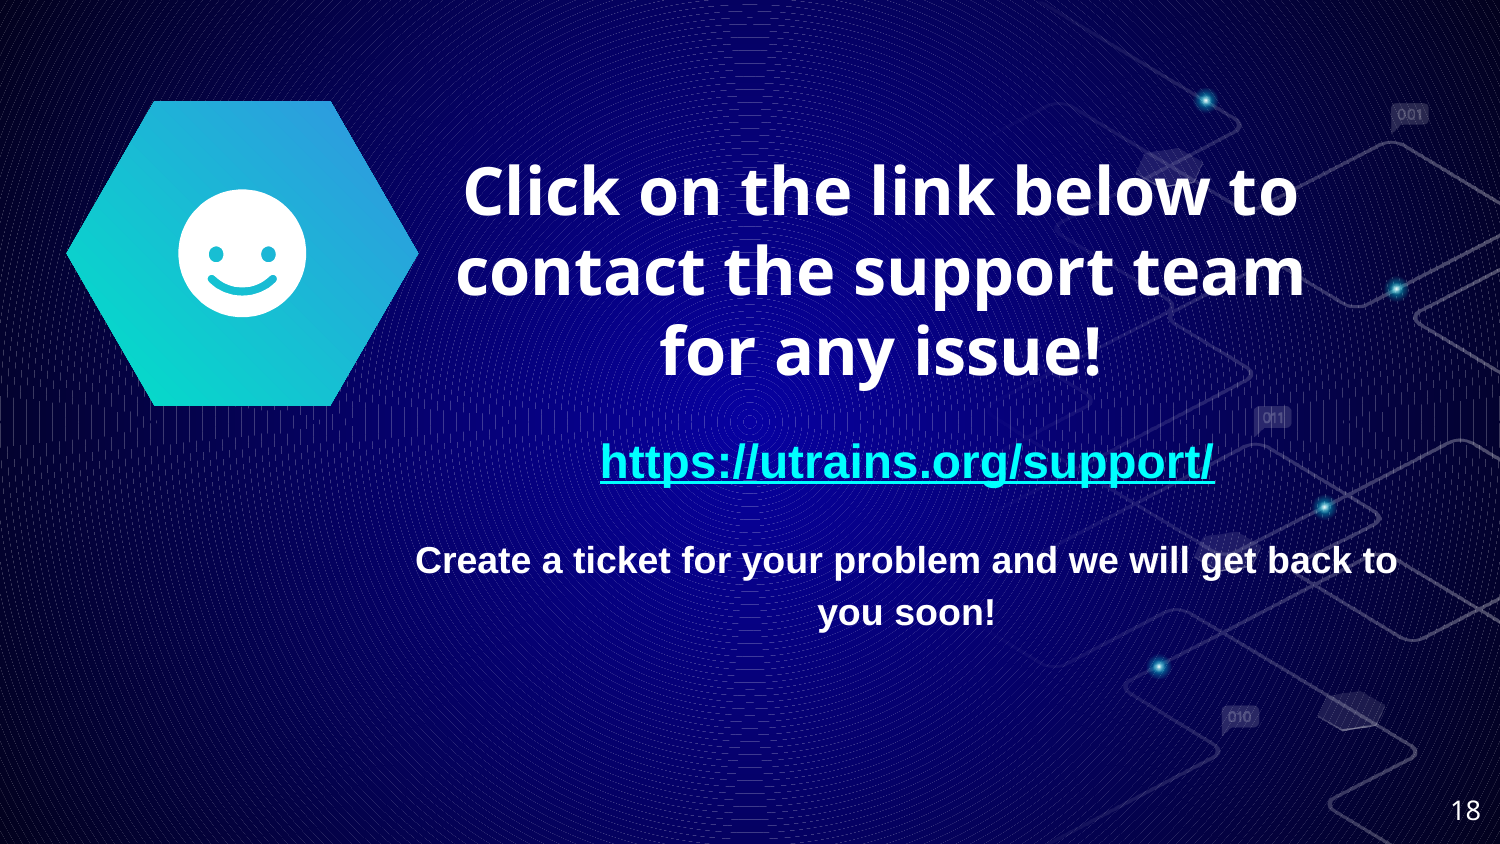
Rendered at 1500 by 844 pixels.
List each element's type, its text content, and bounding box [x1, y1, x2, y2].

picture [0, 0, 1500, 844]
list https://utrains.org/support/ Create a ticket for your problem and we will get back to you soon! [399, 422, 1415, 717]
slide_number 18 [1391, 779, 1482, 844]
text_box [66, 101, 399, 406]
title Click on the link below to contact the support team for any issue! [399, 94, 1364, 389]
text_box [178, 189, 307, 318]
